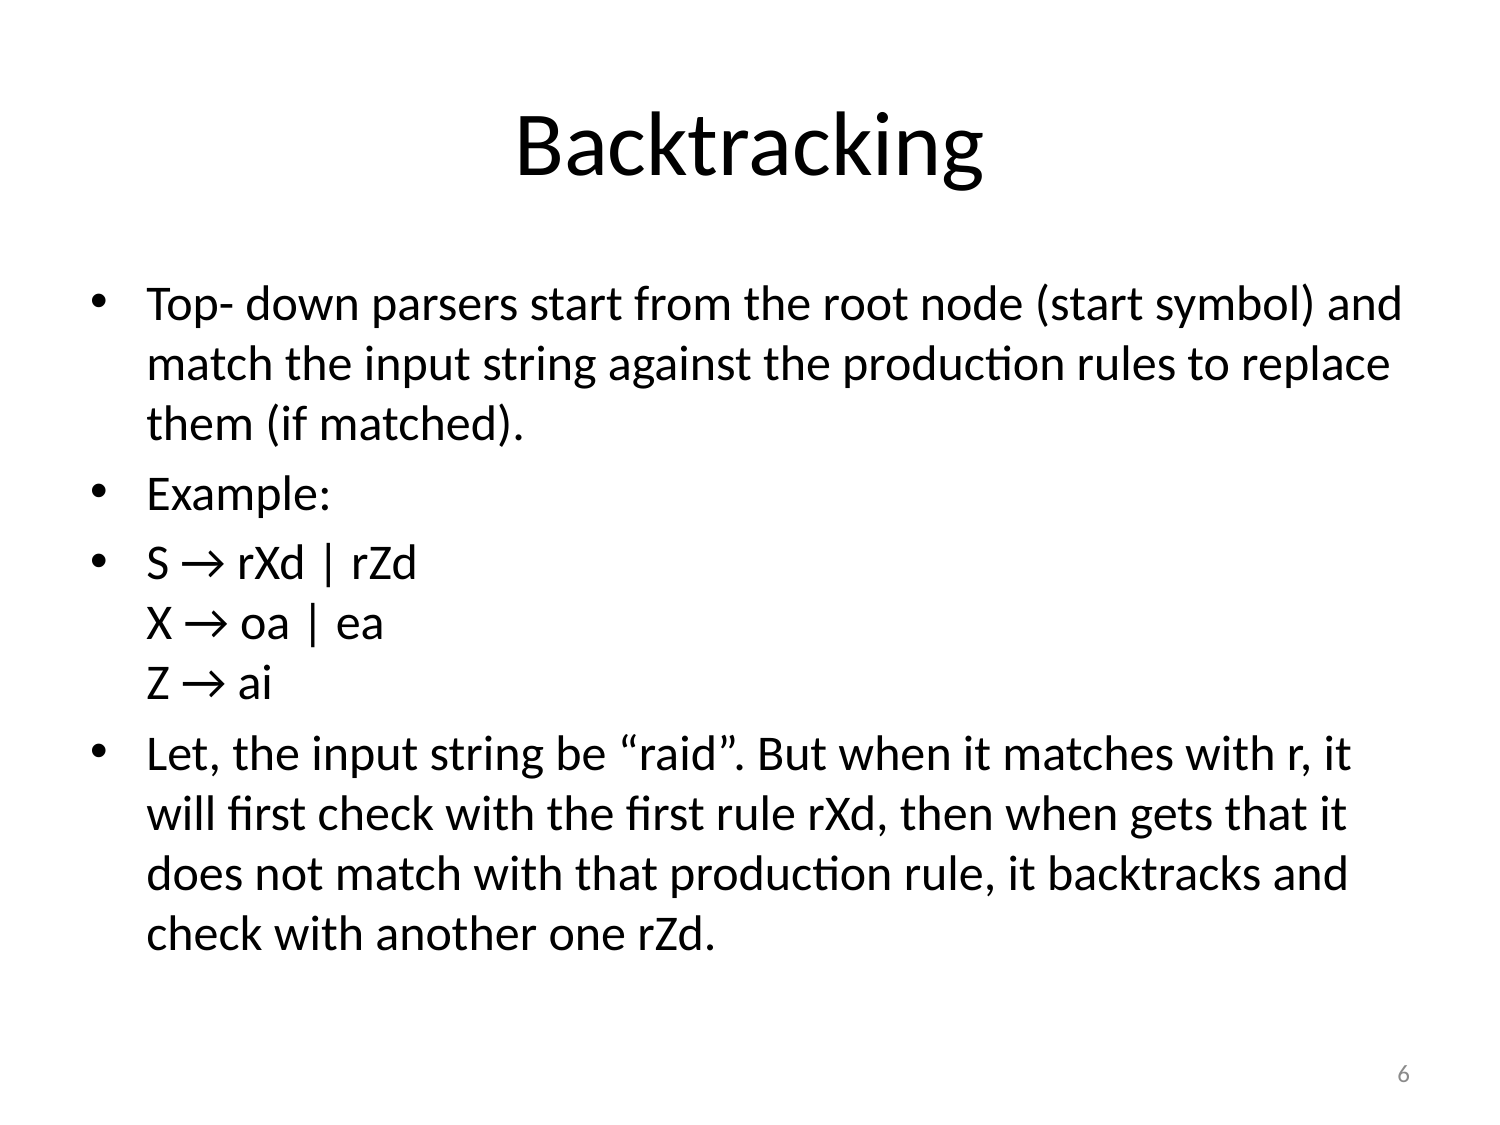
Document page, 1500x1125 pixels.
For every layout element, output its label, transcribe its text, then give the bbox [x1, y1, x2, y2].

slide_number 6 [1074, 1042, 1425, 1103]
list Top- down parsers start from the root node (start symbol) and match the input string against the production rules to replace them (if matched). Example: S → rXd | rZd X → oa | ea Z → ai Let, the input string be “raid”. But when it matches with r, it will first check with the first rule rXd, then when gets that it does not match with that production rule, it backtracks and check with another one rZd. [75, 262, 1425, 1005]
title Backtracking [75, 45, 1425, 233]
